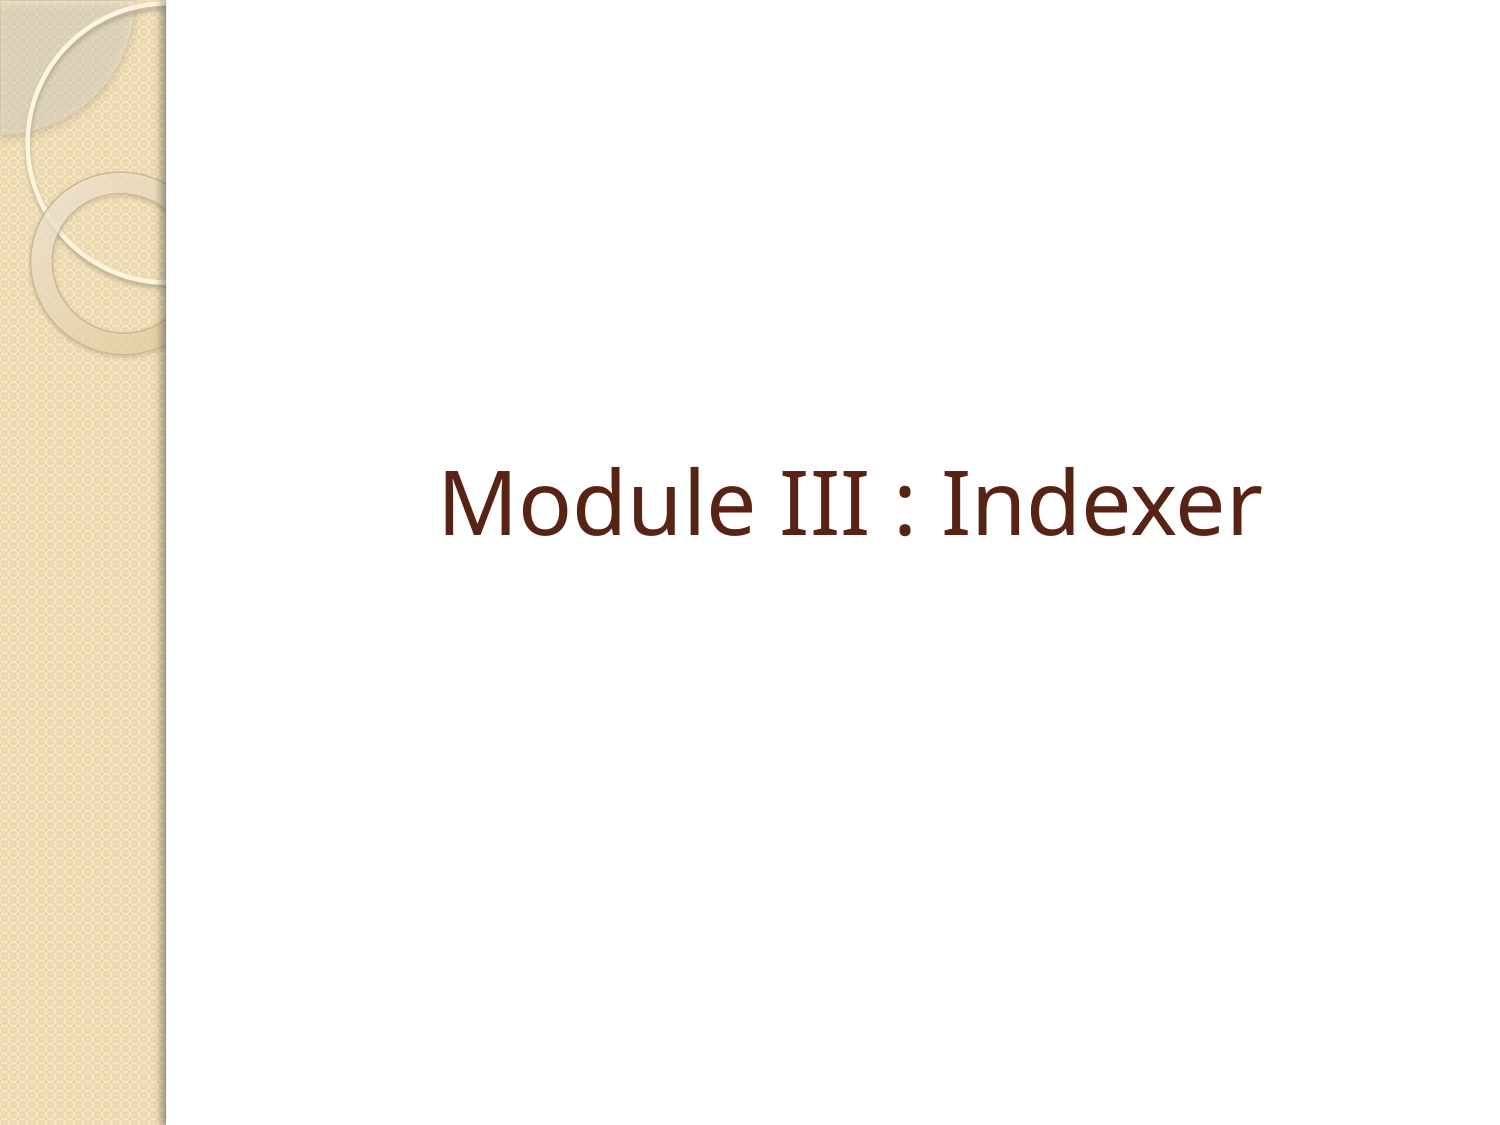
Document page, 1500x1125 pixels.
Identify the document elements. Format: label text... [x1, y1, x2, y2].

title Module III : Indexer [235, 262, 1466, 738]
